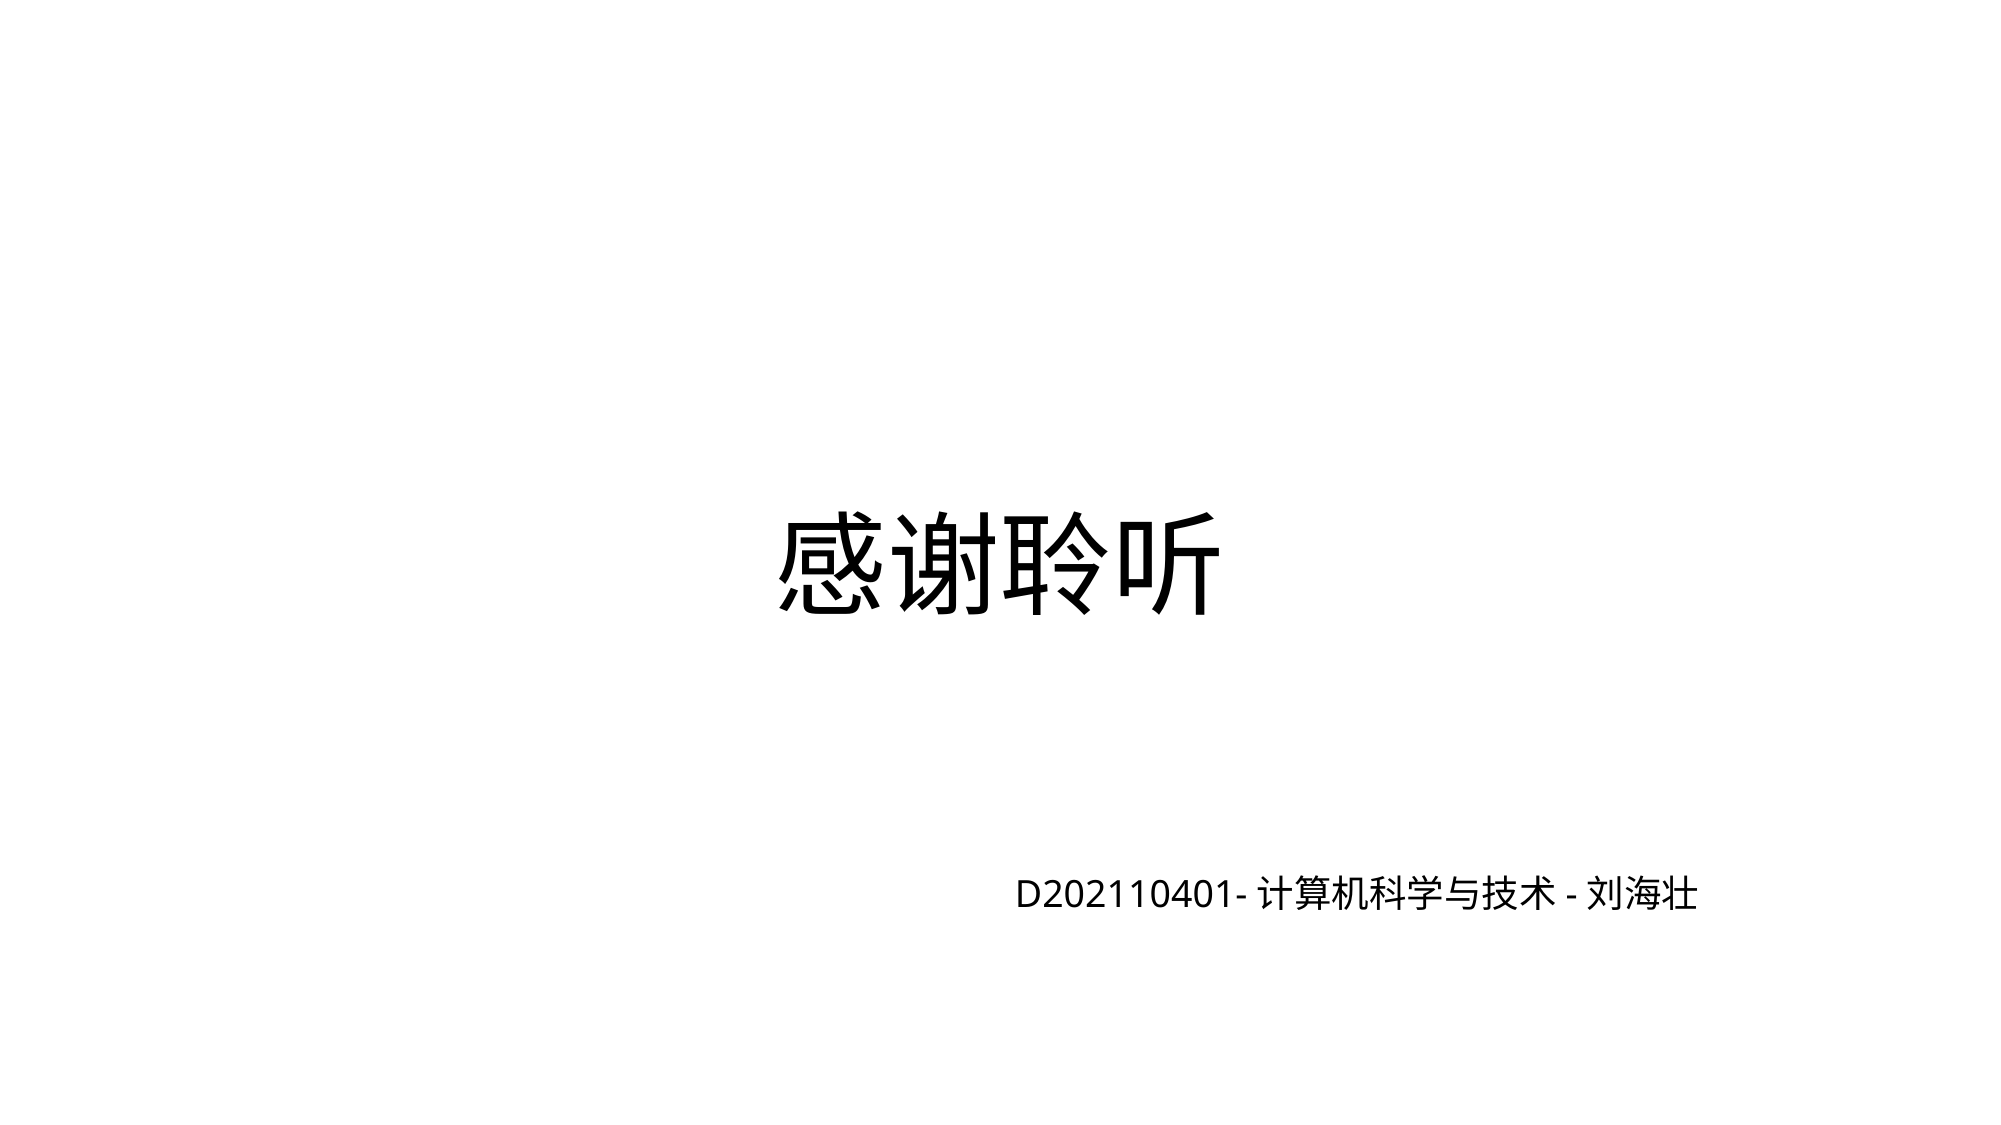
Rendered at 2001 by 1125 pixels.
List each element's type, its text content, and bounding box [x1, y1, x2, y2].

text_box 感谢聆听 [759, 486, 1240, 637]
text_box D202110401-计算机科学与技术-刘海壮 [999, 862, 2000, 923]
